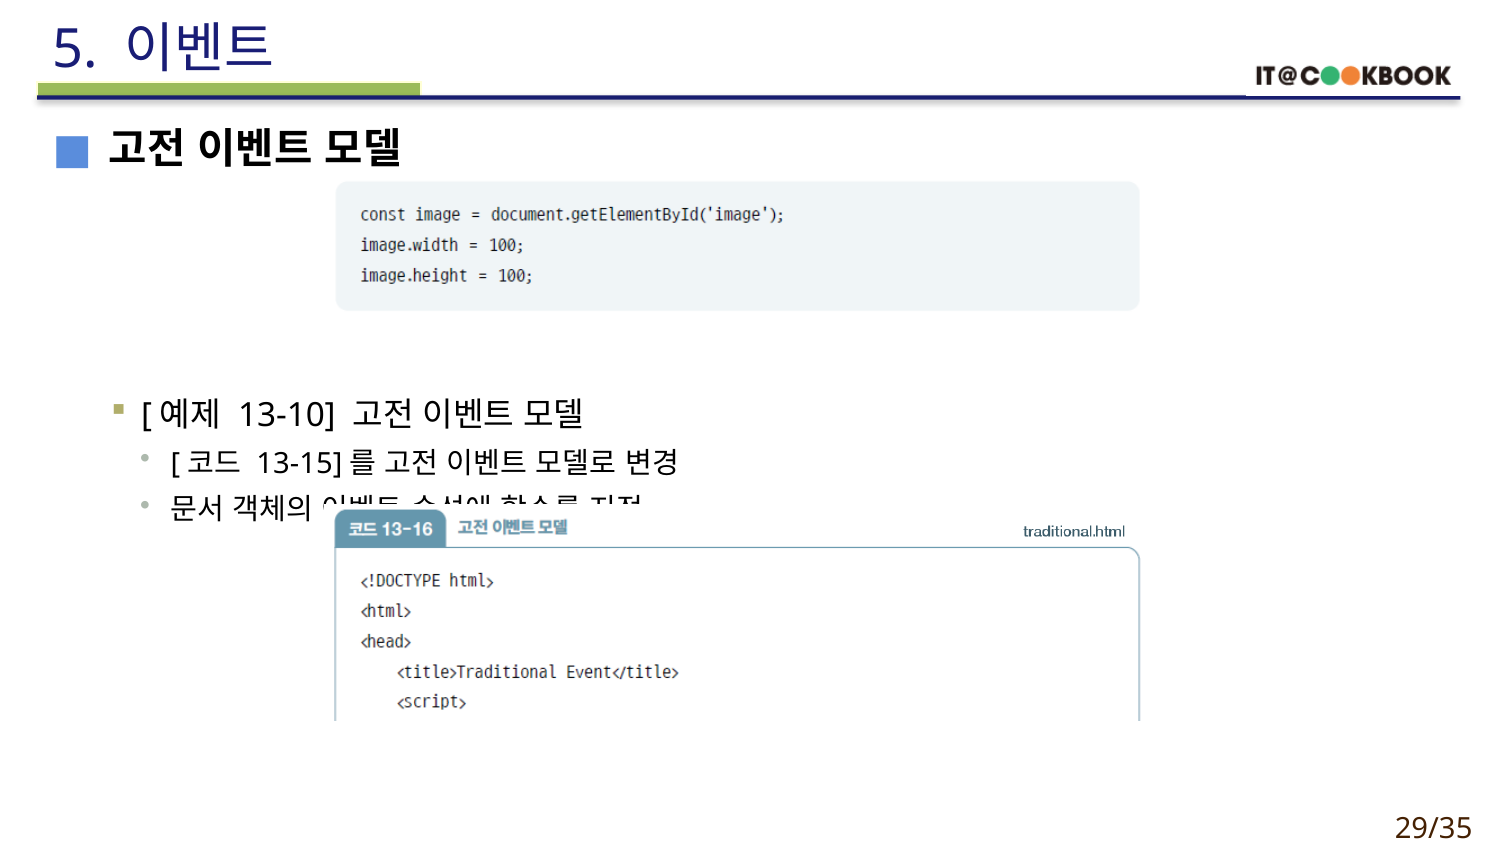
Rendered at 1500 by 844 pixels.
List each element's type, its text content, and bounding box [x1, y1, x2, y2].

picture [324, 504, 1152, 721]
picture [1246, 57, 1463, 96]
list 고전 이벤트 모델 [예제 13-10] 고전 이벤트 모델 [코드 13-15]를 고전 이벤트 모델로 변경 문서 객체의 이벤트 속성에 함수를 지정 [37, 114, 1463, 818]
title 5. 이벤트 [37, 10, 1278, 82]
picture [324, 173, 1152, 328]
